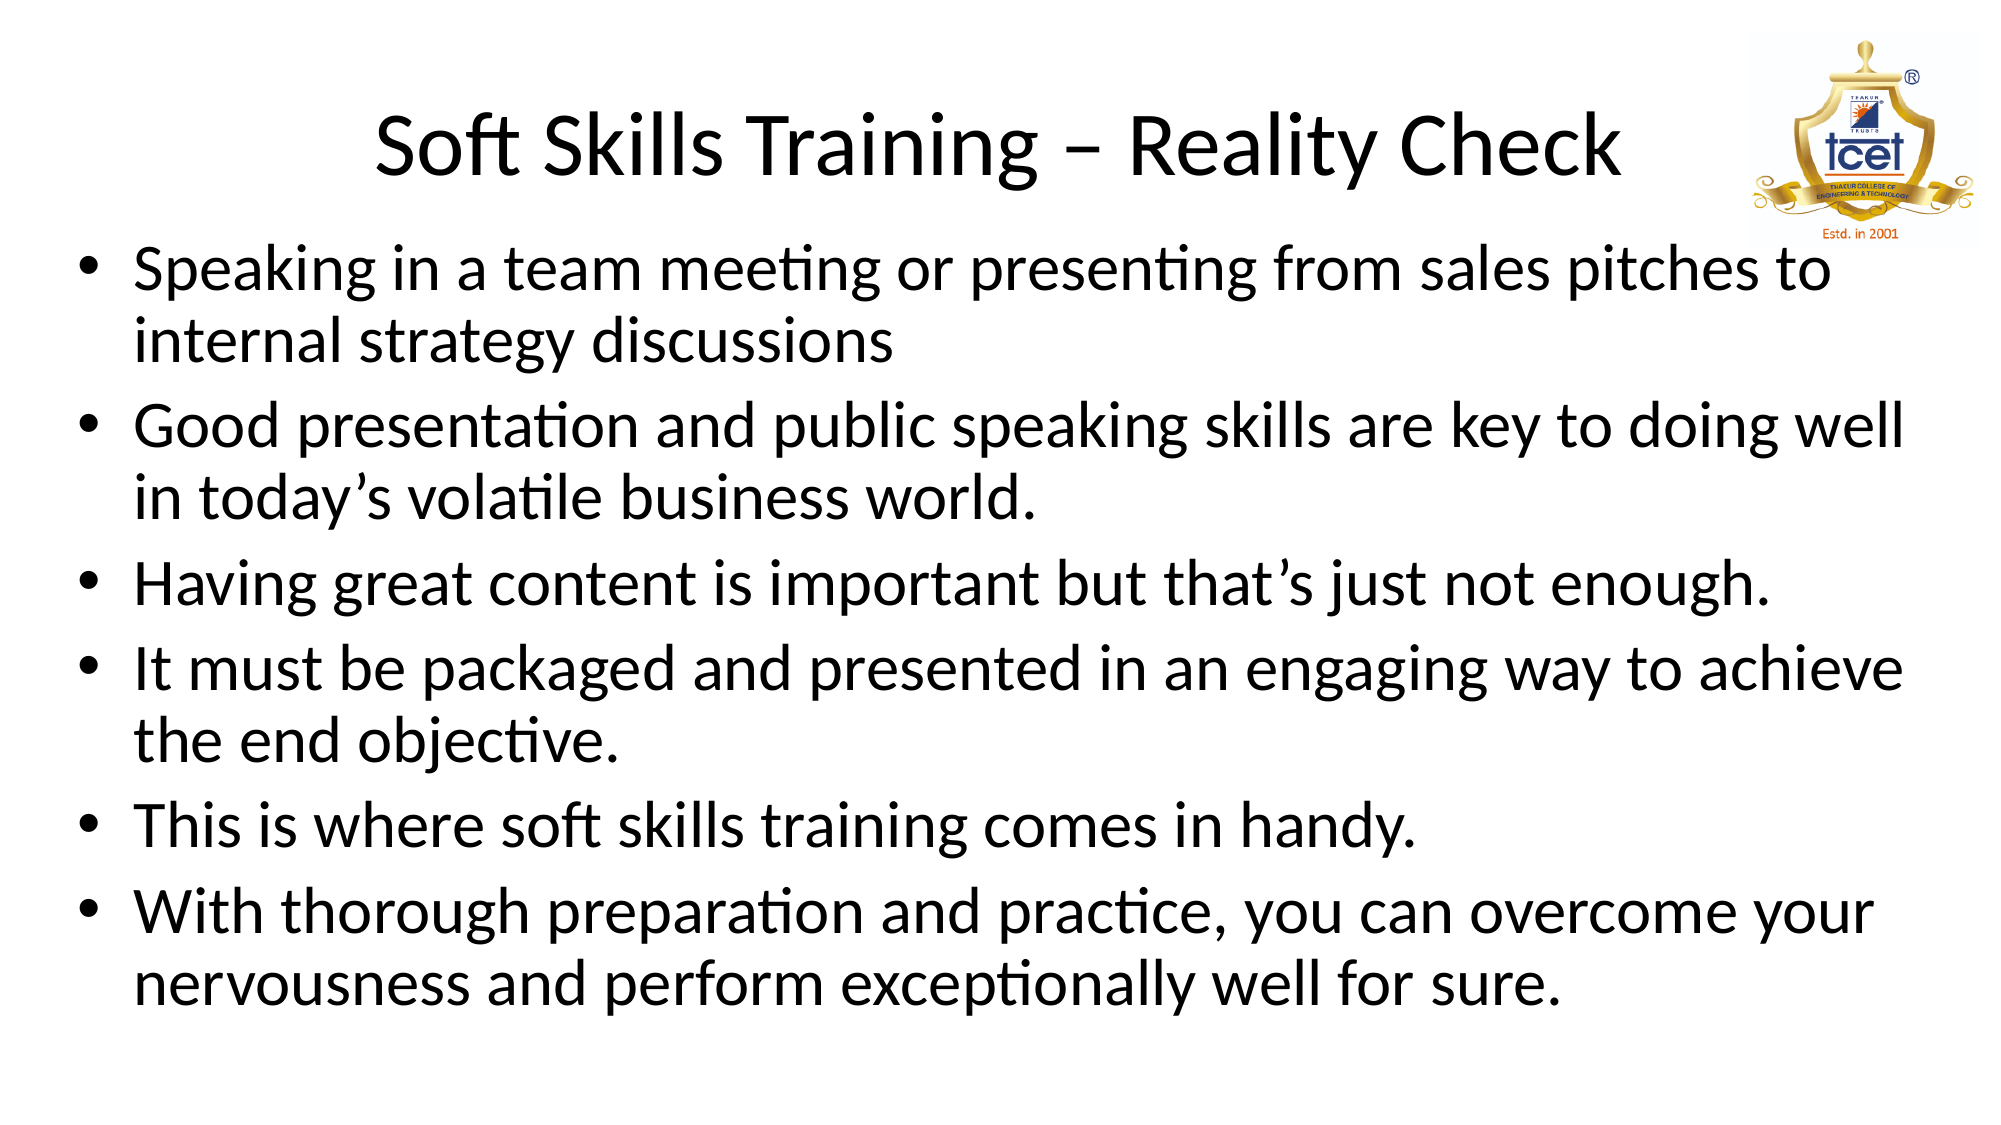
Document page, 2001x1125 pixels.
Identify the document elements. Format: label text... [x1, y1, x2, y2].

picture [1749, 30, 1980, 248]
title Soft Skills Training – Reality Check [99, 45, 1900, 224]
list Speaking in a team meeting or presenting from sales pitches to internal strategy discussions Good presentation and public speaking skills are key to doing well in today’s volatile business world. Having great content is important but that’s just not enough. It must be packaged and presented in an engaging way to achieve the end objective. This is where soft skills training comes in handy. With thorough preparation and practice, you can overcome your nervousness and perform exceptionally well for sure. [62, 224, 1938, 1088]
